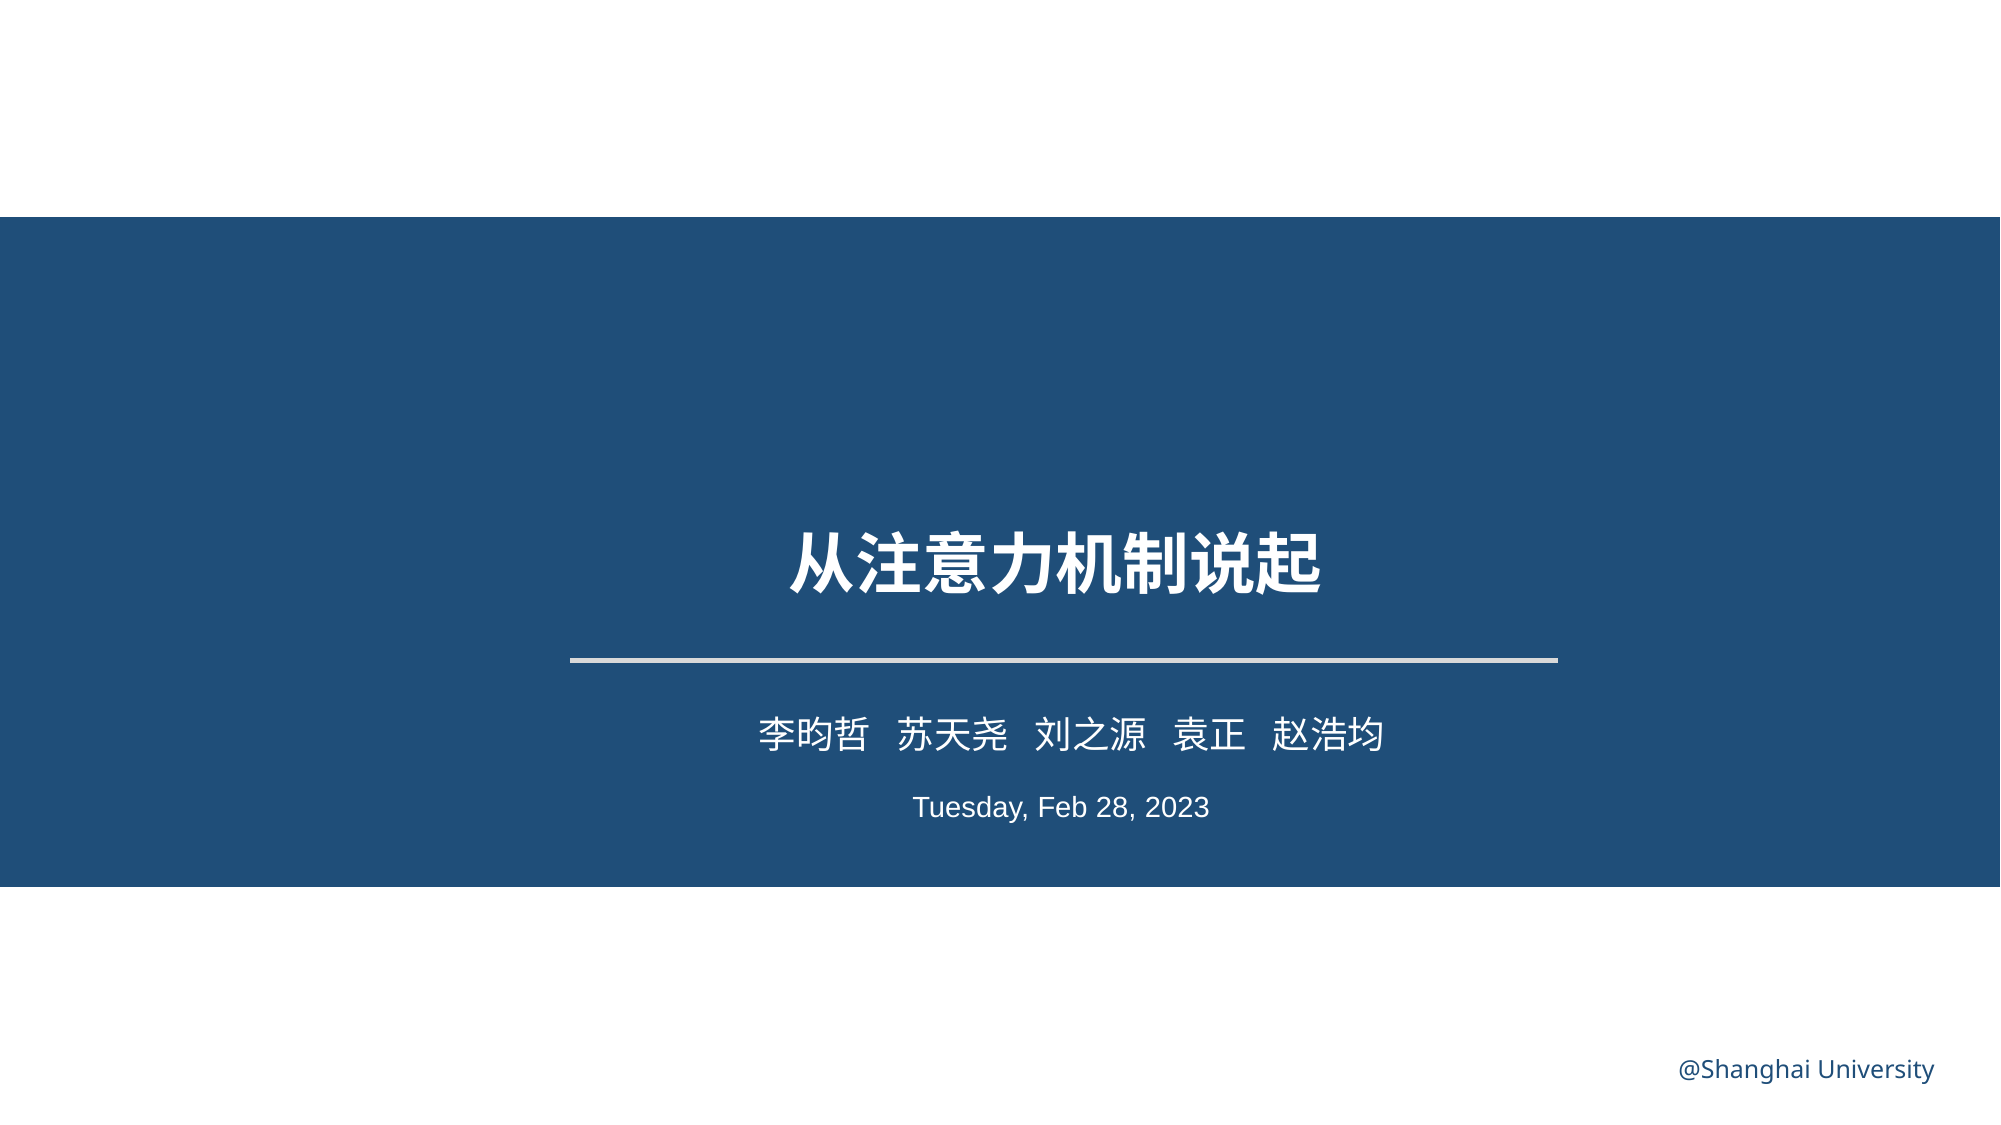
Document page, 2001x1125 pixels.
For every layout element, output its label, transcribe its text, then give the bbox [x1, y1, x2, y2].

text_box Tuesday, Feb 28, 2023 [897, 780, 1256, 831]
text_box @Shanghai University [1663, 1045, 2000, 1091]
text_box 李昀哲 苏天尧 刘之源 袁正 赵浩均 [743, 703, 1409, 764]
text_box 从注意力机制说起 [774, 514, 1354, 610]
text_box [0, 217, 2000, 887]
